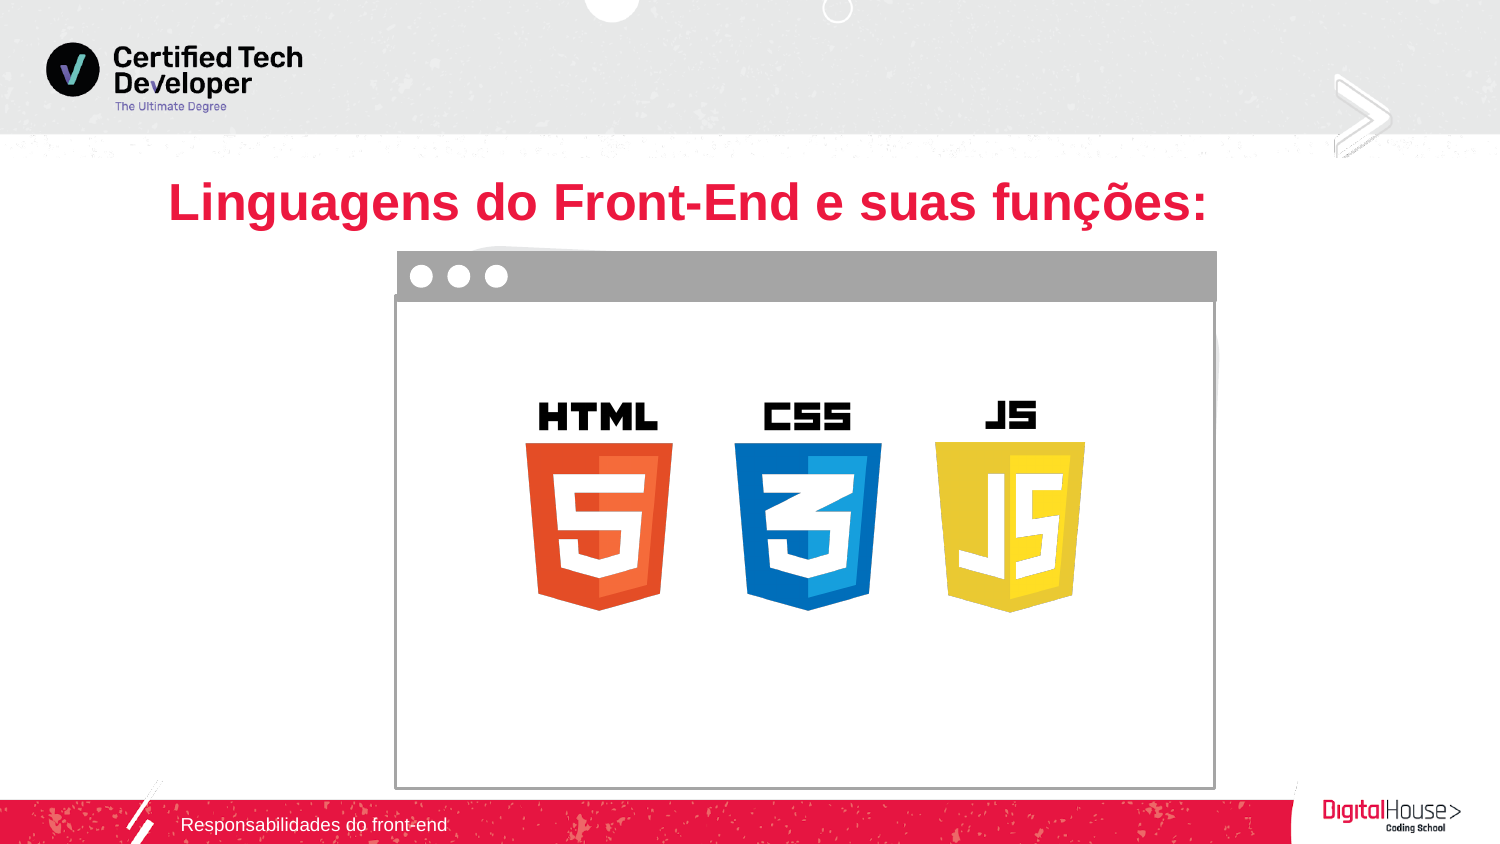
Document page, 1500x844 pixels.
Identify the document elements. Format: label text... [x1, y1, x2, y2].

title Linguagens do Front-End e suas funções: [125, 142, 1254, 257]
text_box [1215, 330, 1220, 457]
text_box [409, 264, 433, 288]
picture [495, 384, 1116, 629]
text_box [484, 264, 508, 288]
text_box [447, 264, 471, 288]
text_box [397, 257, 1216, 302]
text_box [395, 295, 1215, 789]
picture [0, 780, 1500, 844]
picture [0, 0, 1500, 158]
